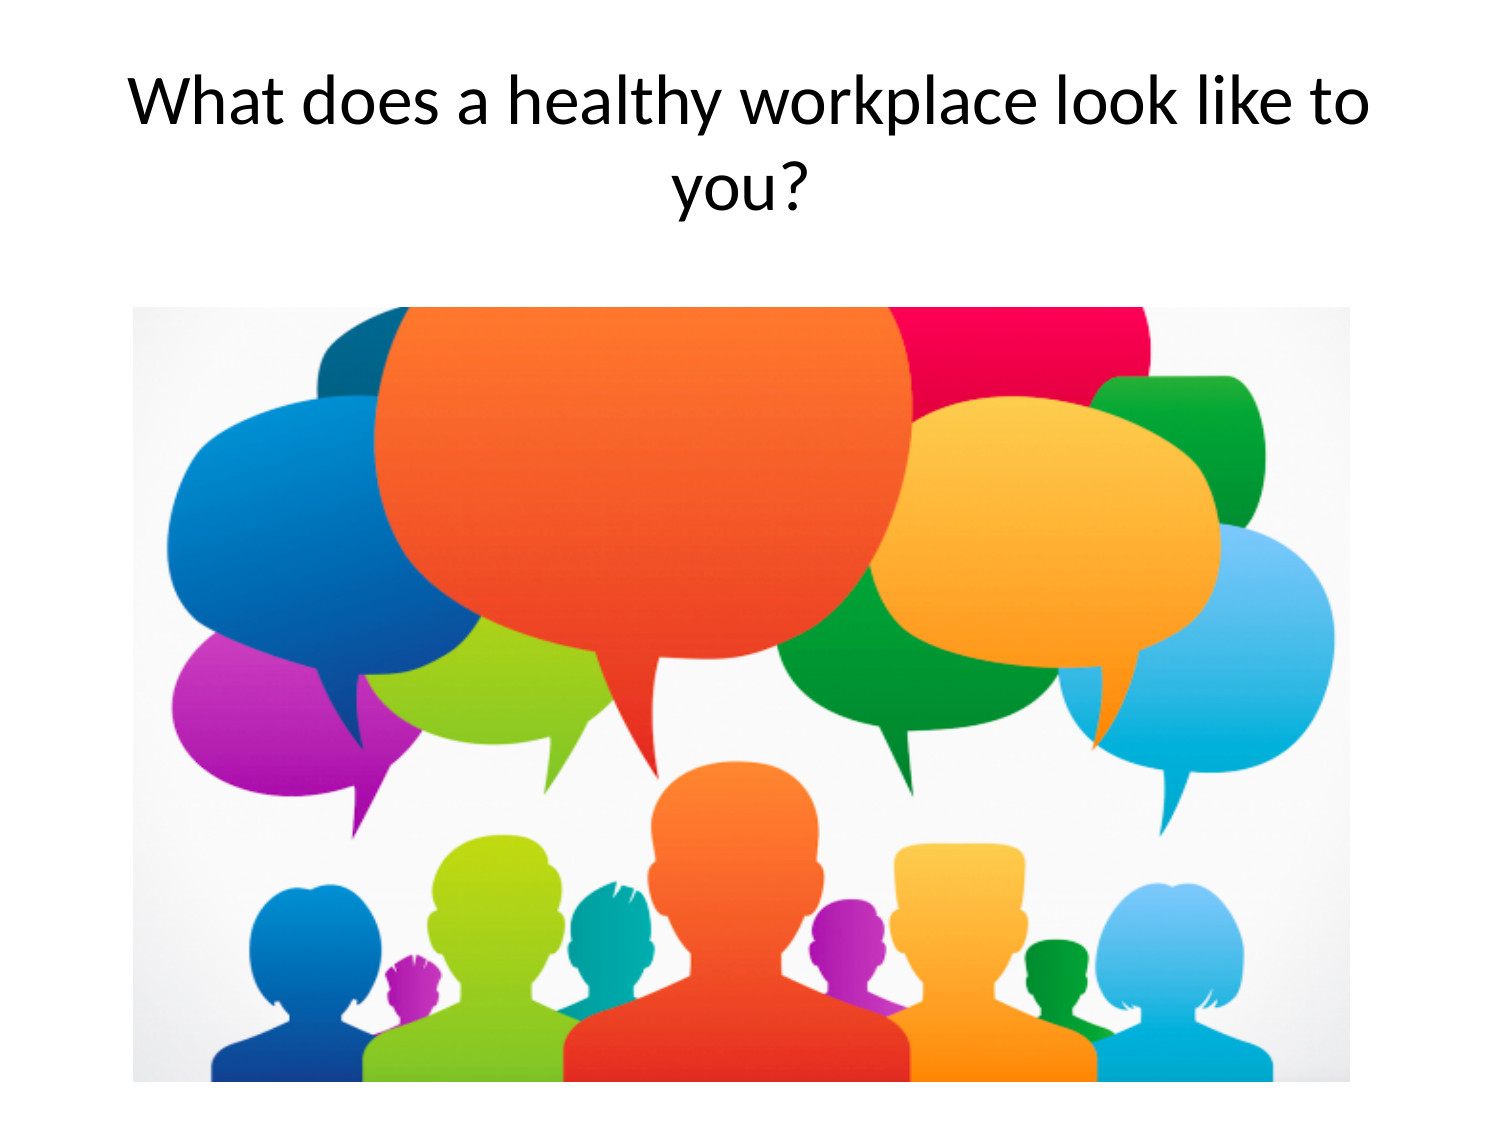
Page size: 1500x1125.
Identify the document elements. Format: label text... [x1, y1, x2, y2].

title What does a healthy workplace look like to you? [75, 45, 1425, 233]
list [0, 307, 1500, 1082]
